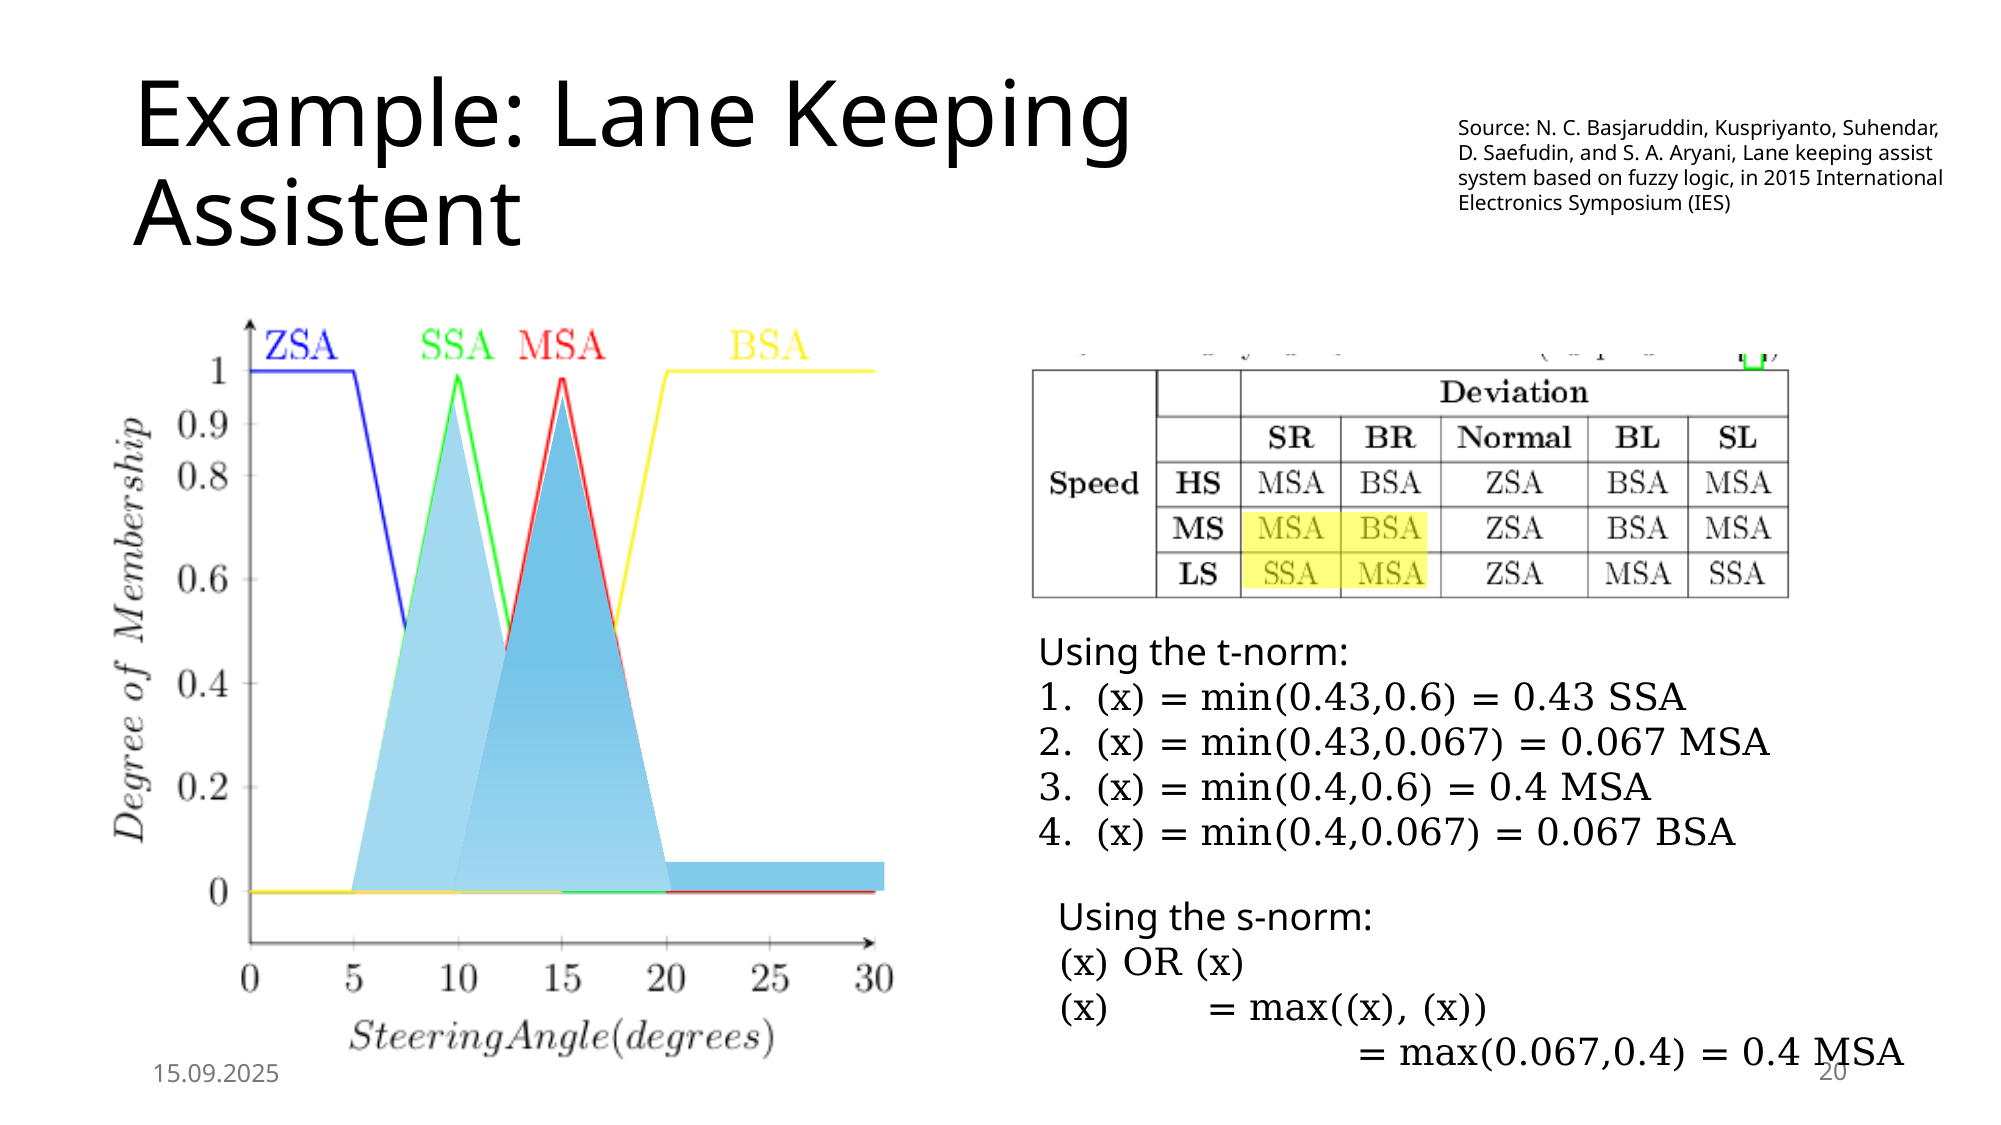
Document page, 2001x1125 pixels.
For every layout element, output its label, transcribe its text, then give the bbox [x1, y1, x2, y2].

text_box Source: N. C. Basjaruddin, Kuspriyanto, Suhendar, D. Saefudin, and S. A. Aryani, Lane keeping assist system based on fuzzy logic, in 2015 International Electronics Symposium (IES) [1443, 107, 1969, 223]
title Example: Lane Keeping Assistent [118, 42, 1519, 290]
picture [67, 266, 1834, 1114]
slide_number 20 [1412, 1042, 1863, 1103]
